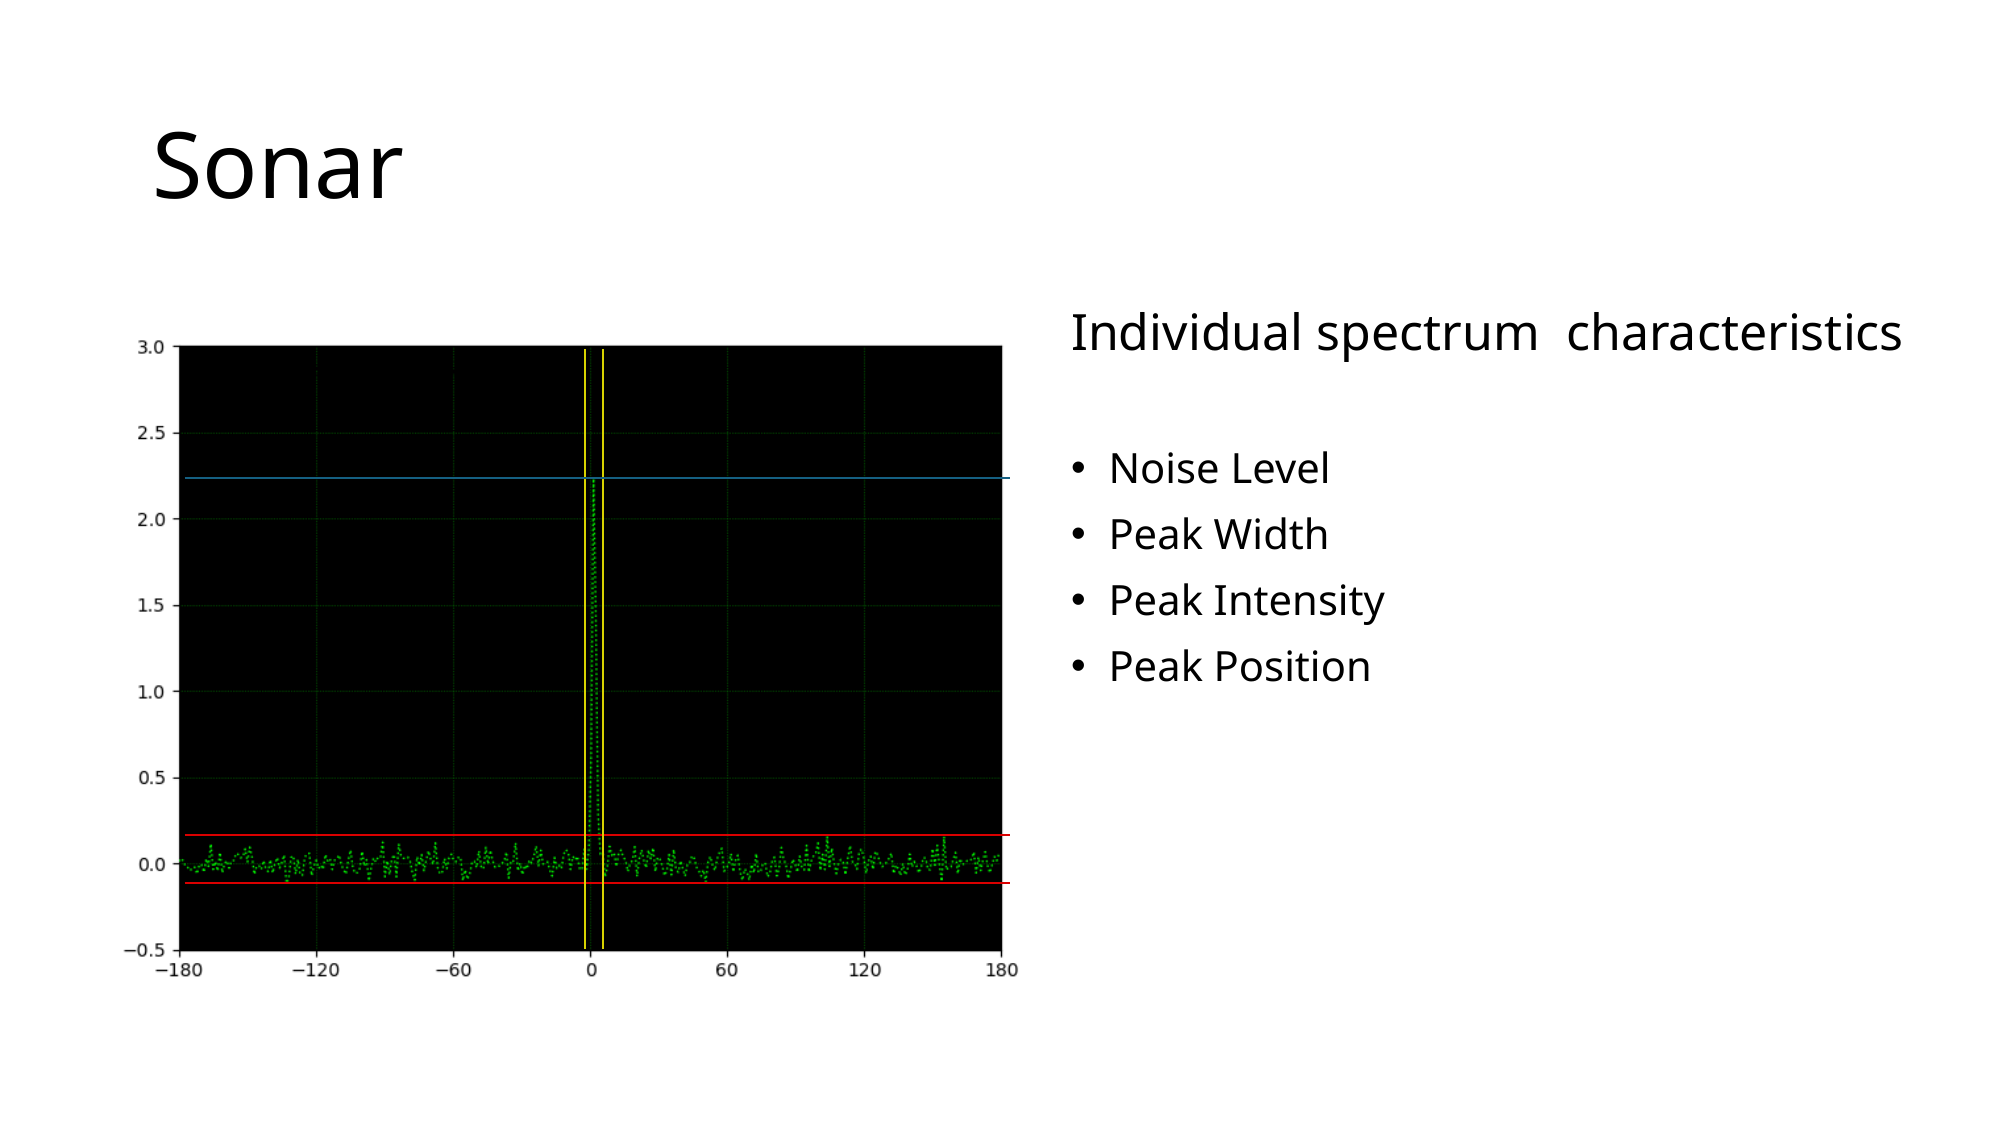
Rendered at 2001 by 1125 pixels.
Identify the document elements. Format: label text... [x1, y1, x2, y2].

title Sonar [137, 59, 1863, 278]
picture [120, 333, 1027, 988]
list Individual spectrum characteristics Noise Level Peak Width Peak Intensity Peak Position [1056, 299, 1950, 1014]
